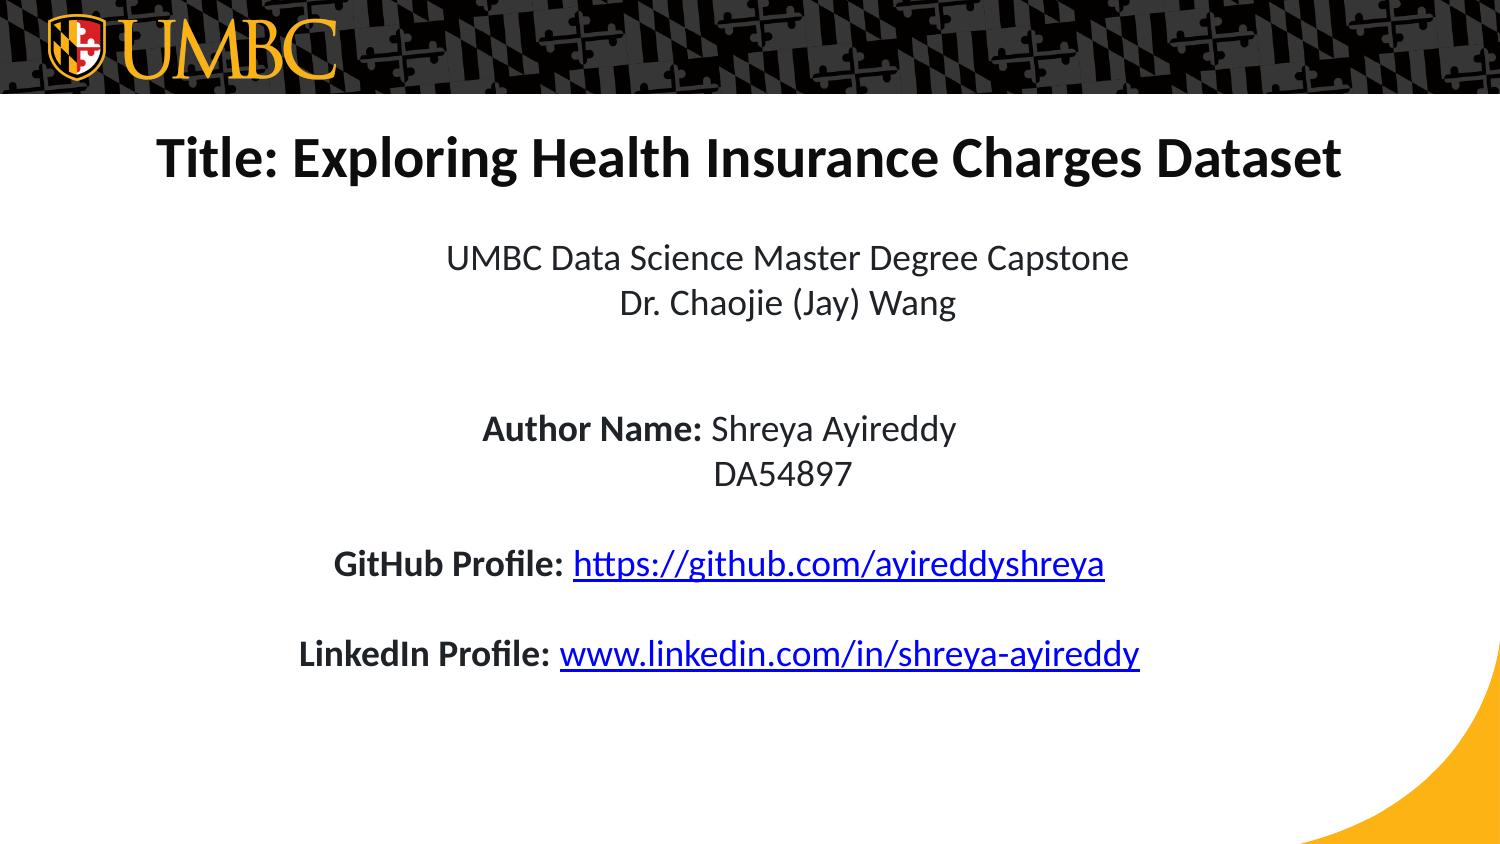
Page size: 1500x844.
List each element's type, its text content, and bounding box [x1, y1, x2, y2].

text_box Author Name: Shreya Ayireddy DA54897 GitHub Profile: https://github.com/ayireddyshreya LinkedIn Profile: www.linkedin.com/in/shreya-ayireddy [31, 397, 1408, 682]
text_box UMBC Data Science Master Degree Capstone Dr. Chaojie (Jay) Wang [201, 225, 1375, 397]
text_box Title: Exploring Health Insurance Charges Dataset [0, 111, 1500, 197]
picture [0, 0, 1500, 94]
picture [1299, 639, 1500, 844]
